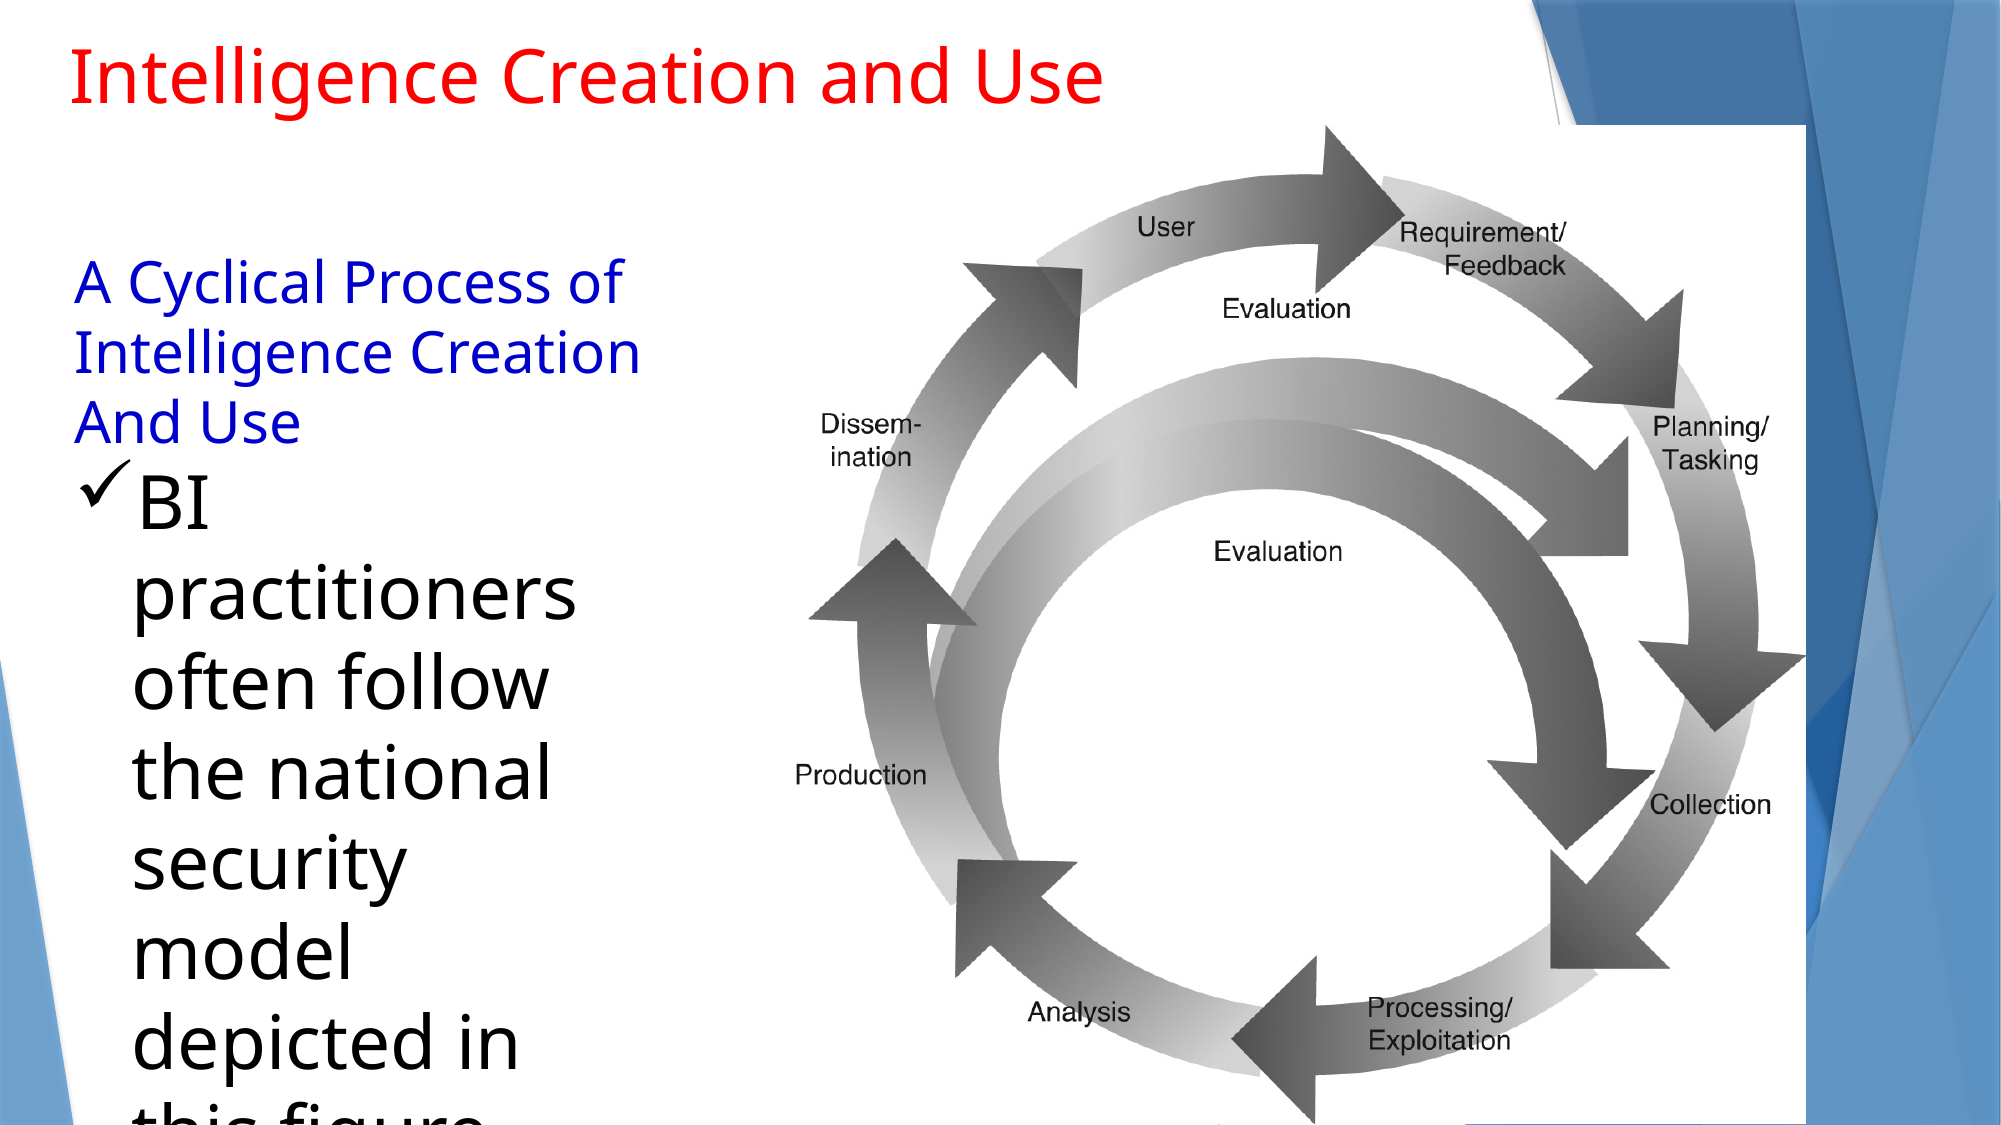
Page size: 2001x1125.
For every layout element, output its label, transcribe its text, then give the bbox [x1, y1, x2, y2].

title Intelligence Creation and Use [54, 20, 1465, 126]
text_box A Cyclical Process of Intelligence Creation And Use BI practitioners often follow the national security model depicted in this figure. [59, 237, 665, 1125]
picture [793, 125, 1806, 1124]
